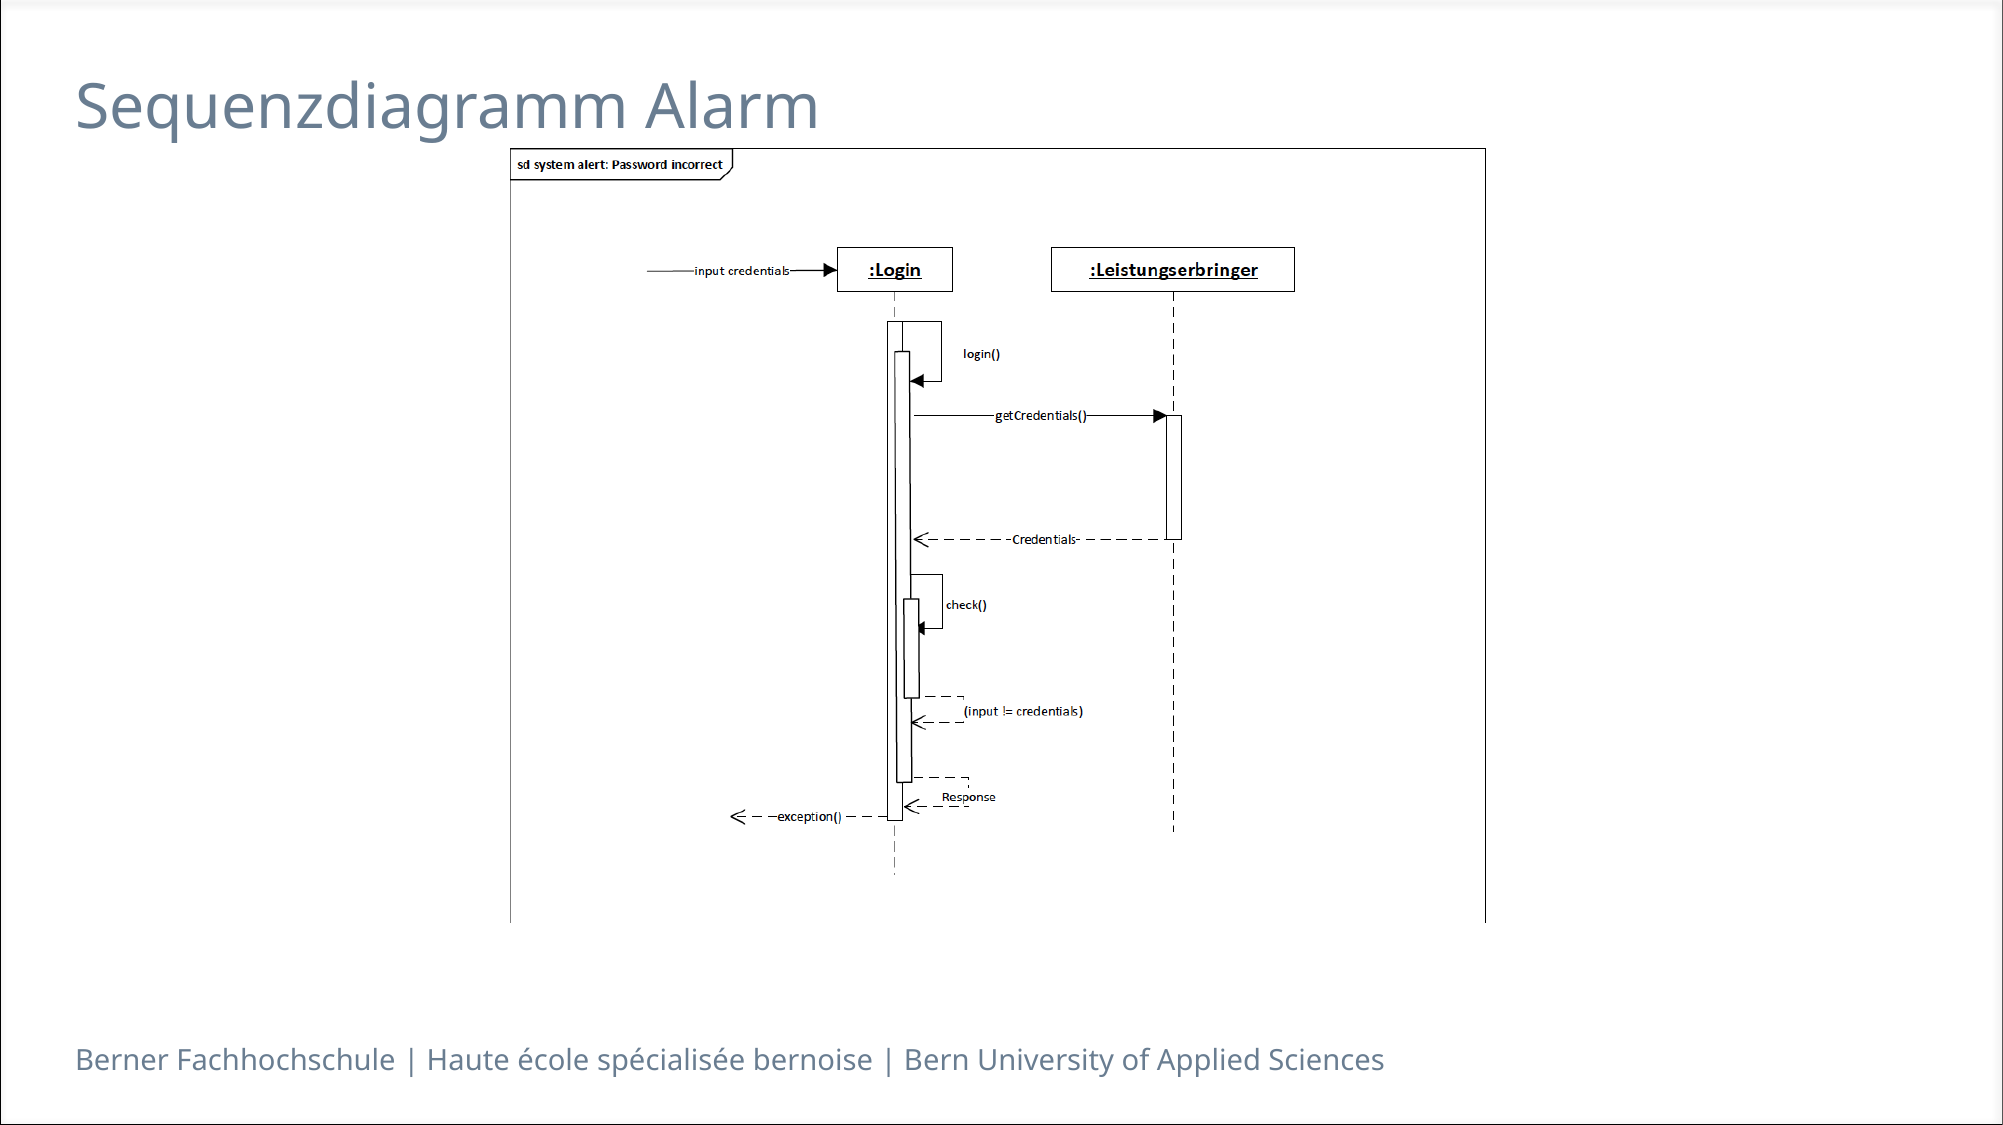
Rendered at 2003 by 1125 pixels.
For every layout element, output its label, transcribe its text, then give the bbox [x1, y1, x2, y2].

title Sequenzdiagramm Alarm [75, 59, 1921, 148]
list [497, 147, 1498, 923]
